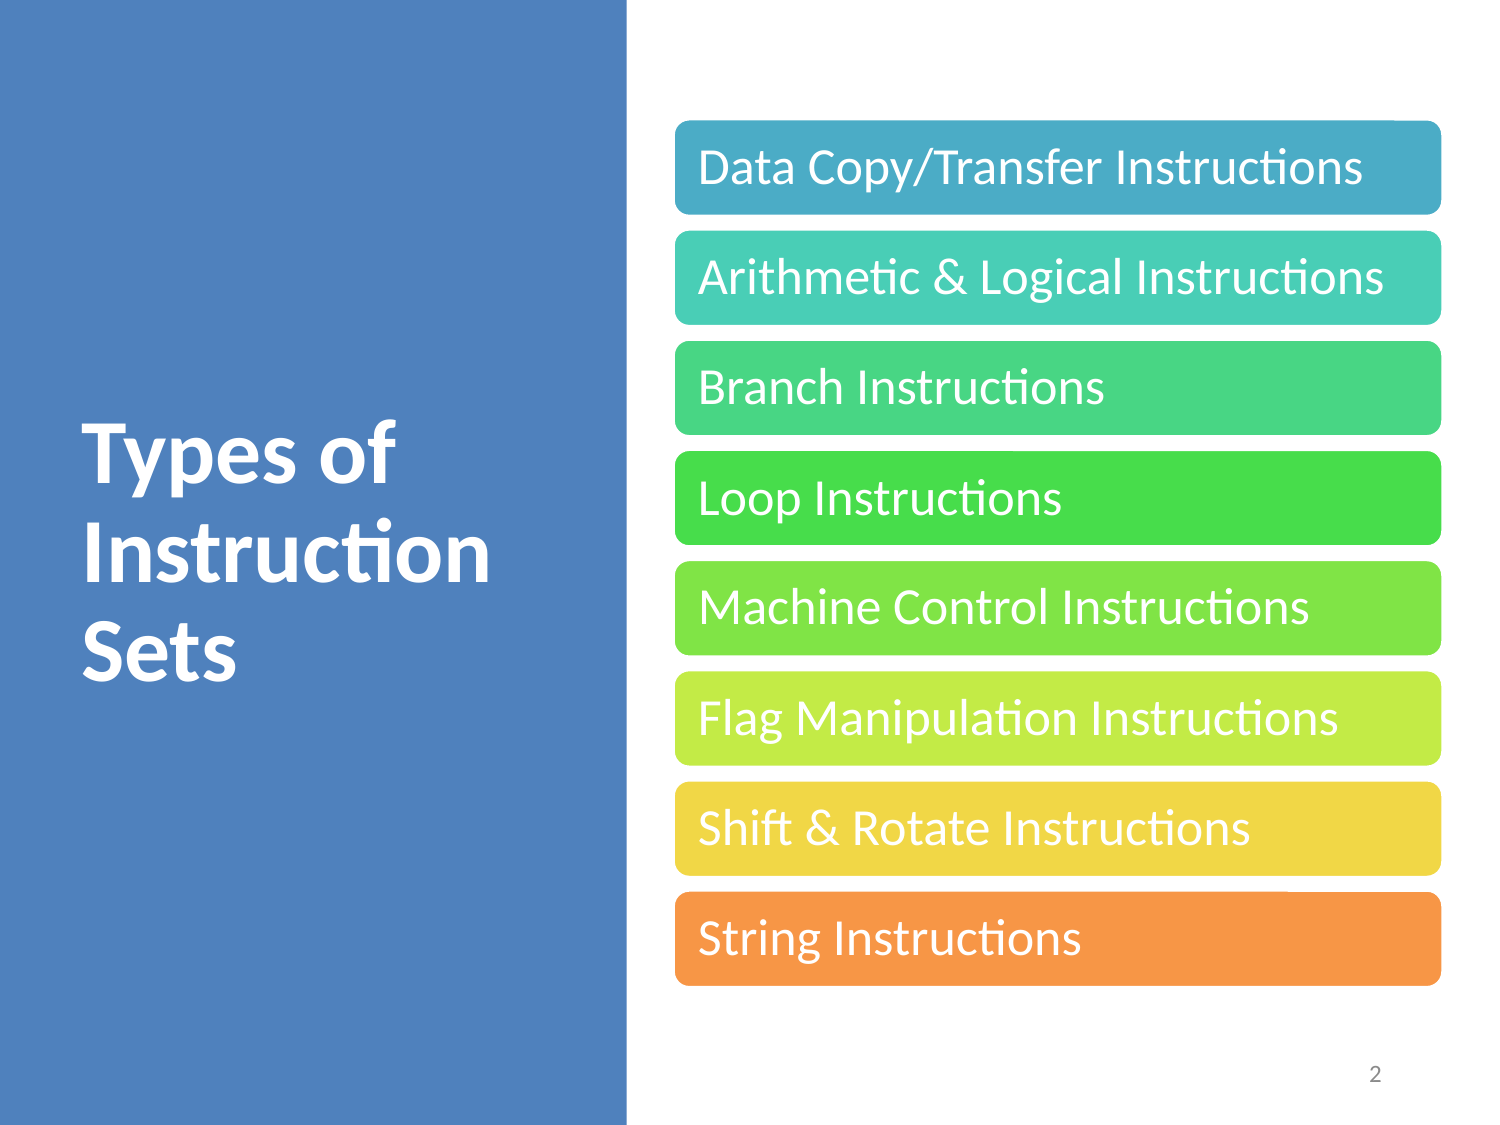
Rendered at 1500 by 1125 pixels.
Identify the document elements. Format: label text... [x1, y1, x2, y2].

slide_number 2 [1059, 1042, 1397, 1103]
text_box [0, 0, 629, 1125]
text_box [672, 101, 1444, 1005]
title Types of Instruction Sets [64, 101, 534, 1005]
